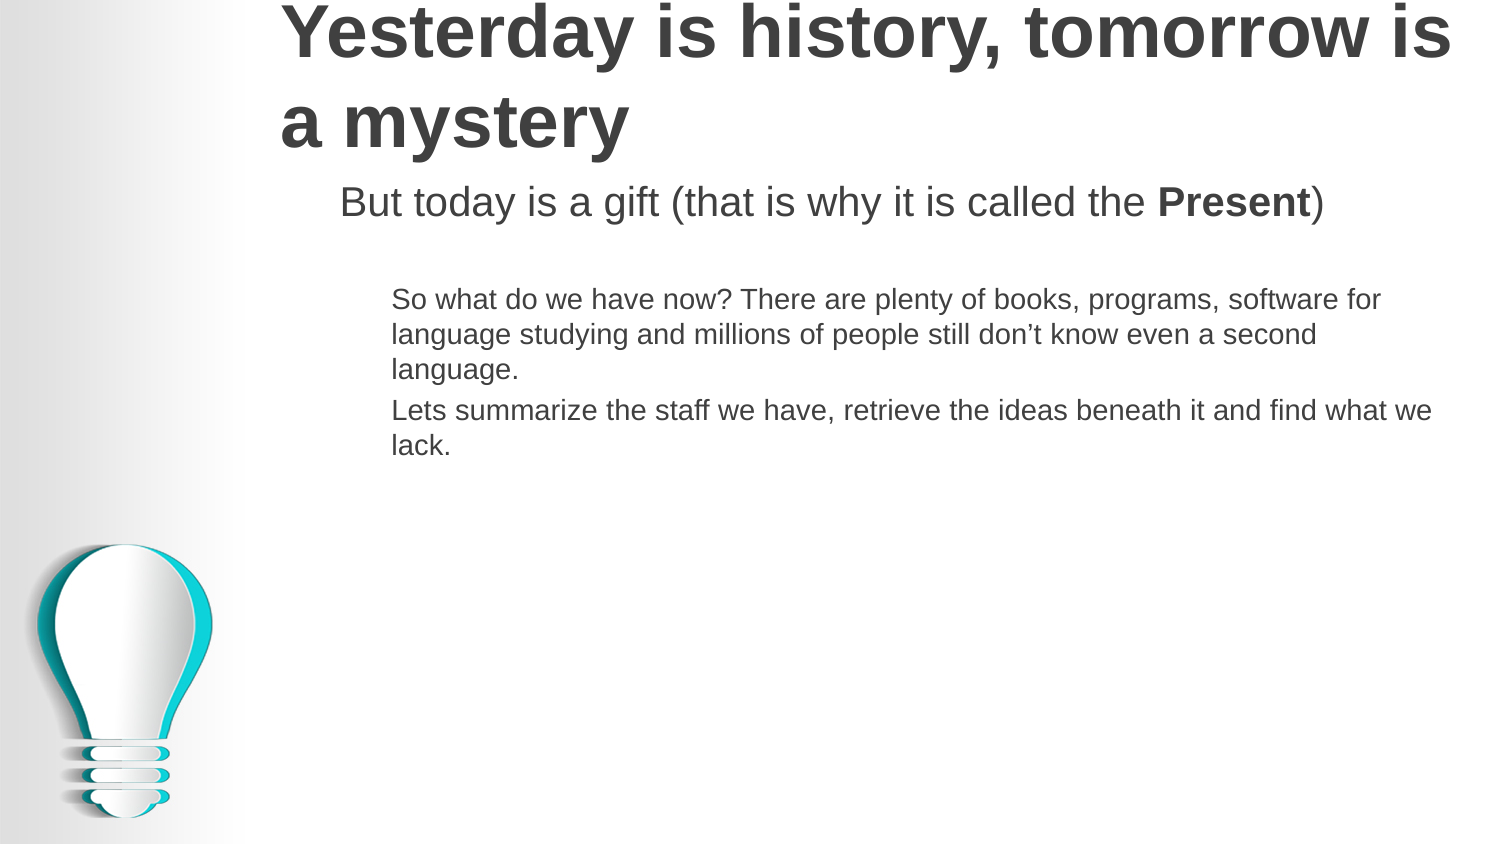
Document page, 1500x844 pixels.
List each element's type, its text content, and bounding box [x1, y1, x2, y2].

list So what do we have now? There are plenty of books, programs, software for language studying and millions of people still don’t know even a second language. Lets summarize the staff we have, retrieve the ideas beneath it and find what we lack. [326, 273, 1461, 765]
title Yesterday is history, tomorrow is a mystery [265, 0, 1500, 146]
picture [0, 0, 1500, 844]
list But today is a gift (that is why it is called the Present) [324, 161, 1459, 238]
